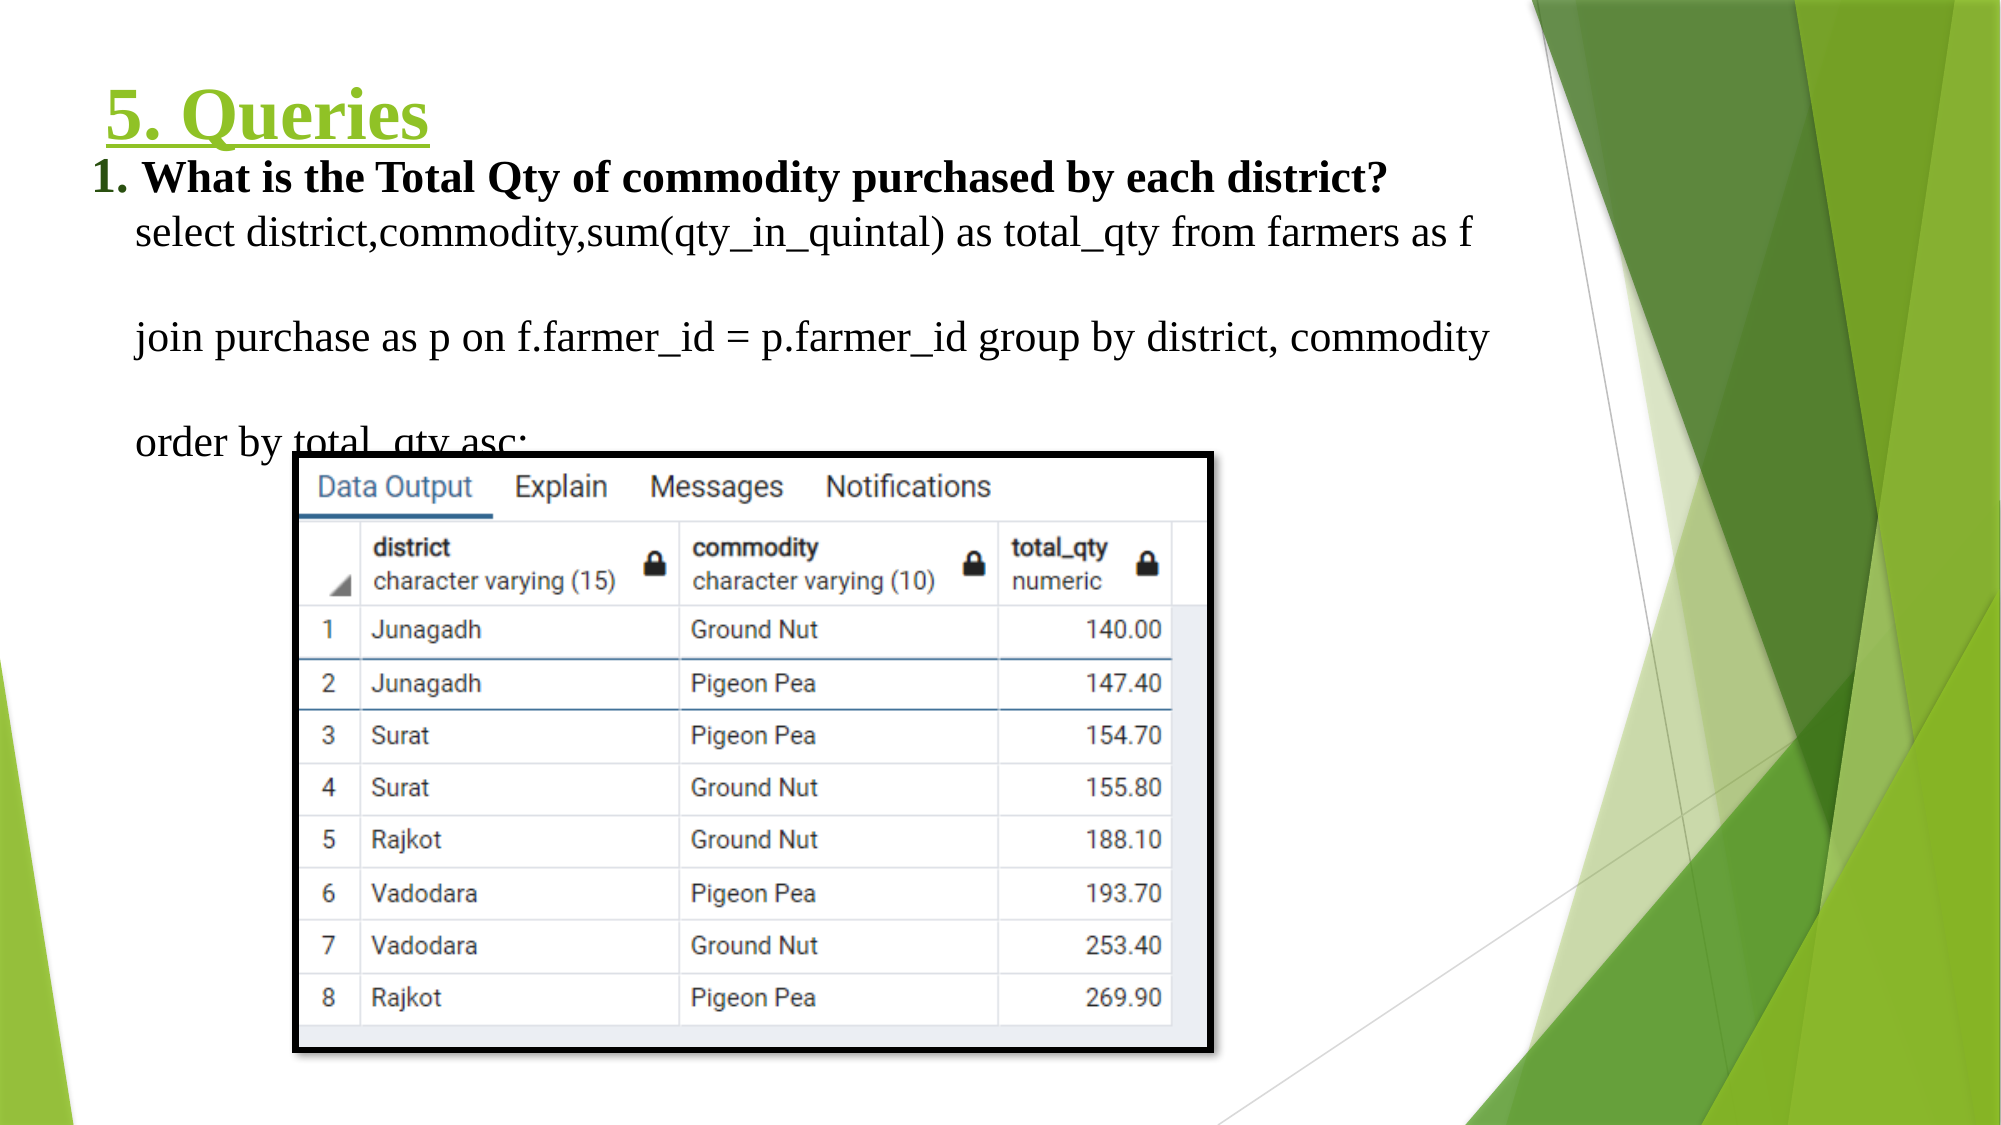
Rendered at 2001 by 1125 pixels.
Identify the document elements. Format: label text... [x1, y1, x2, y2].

title 5. Queries [90, 57, 1816, 275]
text_box 1. What is the Total Qty of commodity purchased by each district? select district,commodity,sum(qty_in_quintal) as total_qty from farmers as f join purchase as p on f.farmer_id = p.farmer_id group by district, commodity order by total_qty asc; [76, 135, 1527, 526]
picture [298, 457, 1208, 1048]
